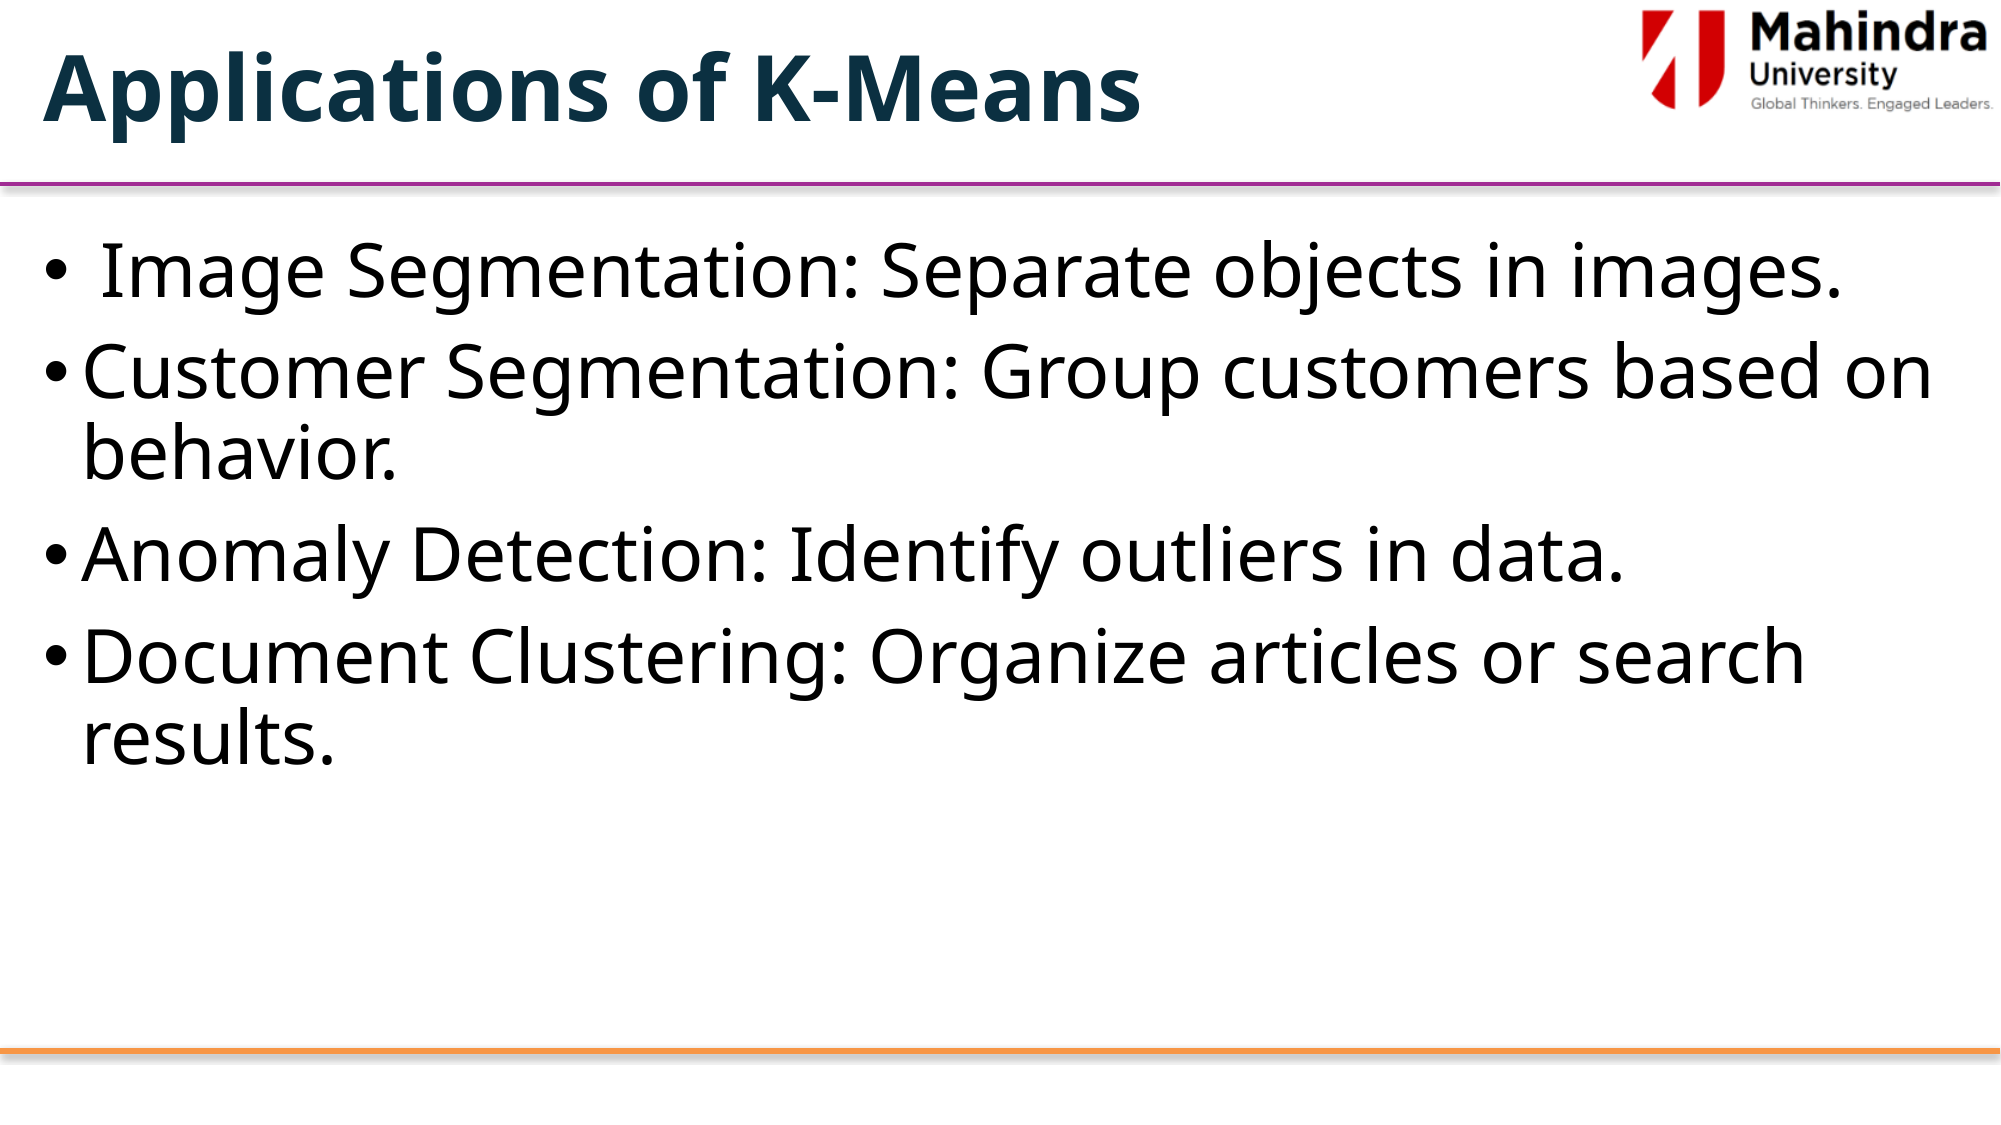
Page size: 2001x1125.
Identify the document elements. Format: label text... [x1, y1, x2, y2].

list Image Segmentation: Separate objects in images. Customer Segmentation: Group customers based on behavior. Anomaly Detection: Identify outliers in data. Document Clustering: Organize articles or search results. [28, 224, 1955, 1011]
picture [1636, 0, 1998, 118]
title Applications of K-Means [28, 12, 1265, 170]
